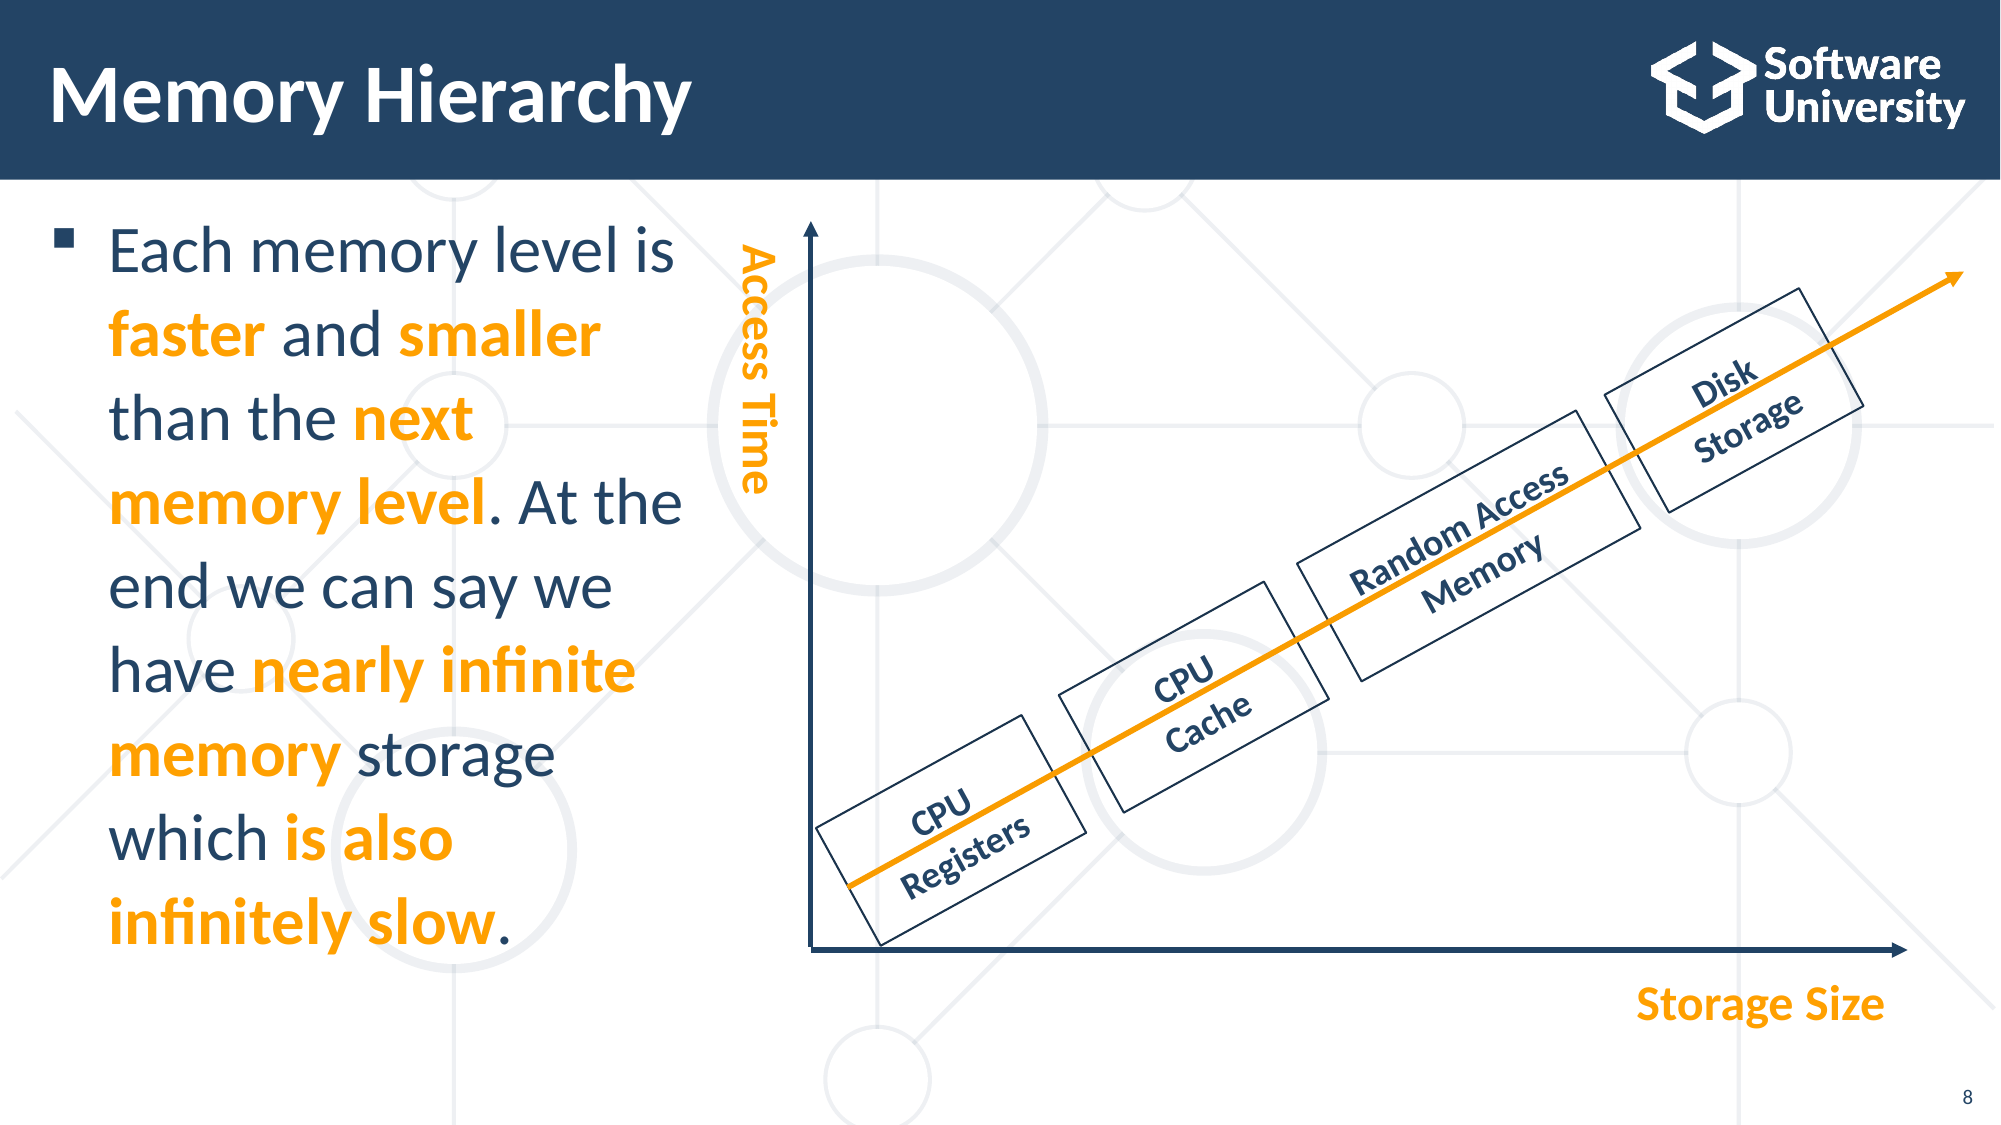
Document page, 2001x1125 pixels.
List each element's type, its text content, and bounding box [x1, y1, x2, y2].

text_box Storage Size [813, 947, 1911, 1049]
text_box Access Time [715, 220, 817, 997]
title Memory Hierarchy [31, 16, 1625, 162]
list Each memory level is faster and smaller than the next memory level. At the end we can say we have nearly infinite memory storage which is also infinitely slow. [31, 196, 712, 1050]
text_box CPU Registers [853, 897, 970, 946]
slide_number 8 [1927, 1067, 1989, 1117]
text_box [847, 271, 1965, 888]
picture [1651, 41, 1966, 134]
text_box CPU Registers [815, 813, 842, 876]
